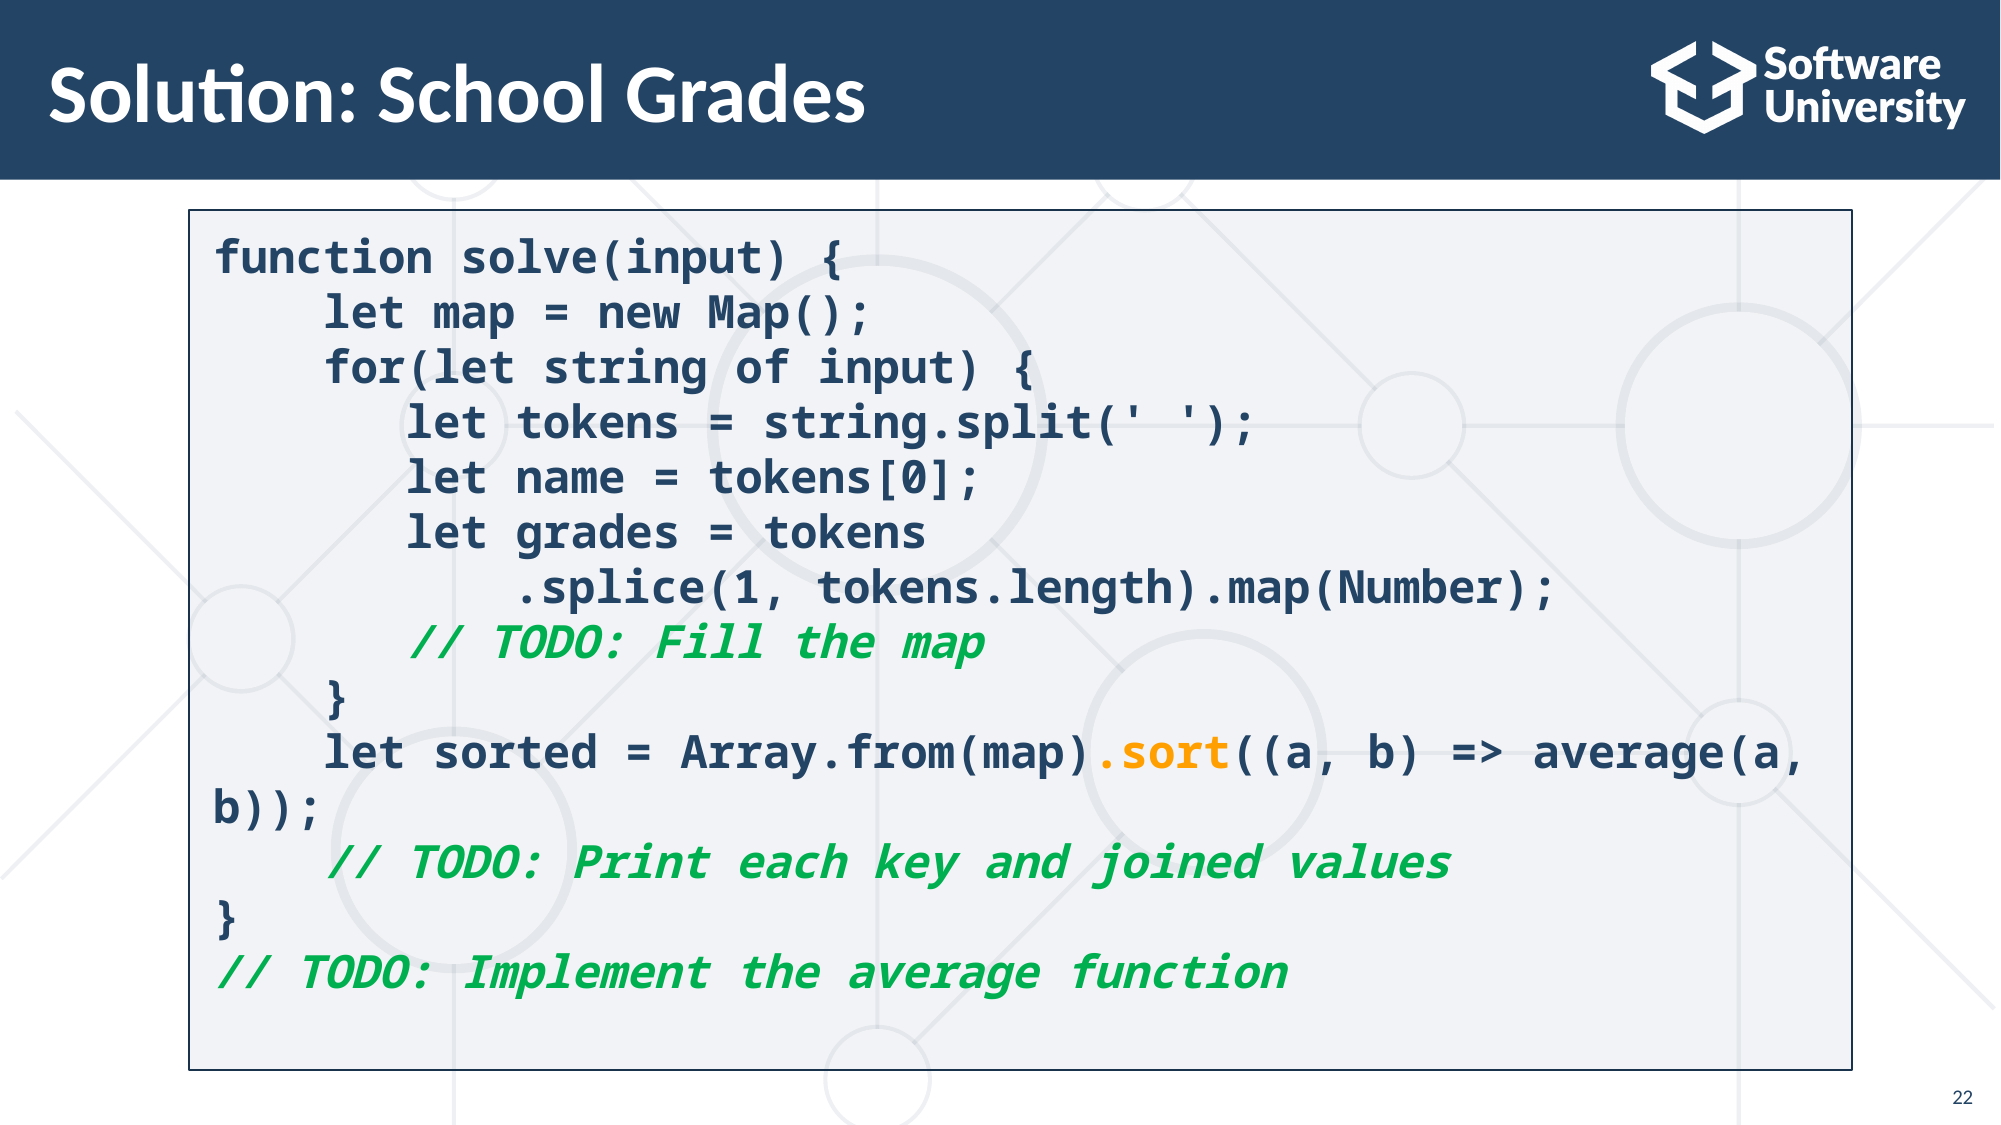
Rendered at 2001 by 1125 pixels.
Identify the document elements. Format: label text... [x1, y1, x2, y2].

title Solution: School Grades [31, 16, 1625, 162]
text_box function solve(input) { let map = new Map(); for(let string of input) { let tokens = string.split(' '); let name = tokens[0]; let grades = tokens .splice(1, tokens.length).map(Number); // TODO: Fill the map } let sorted = Array.from(map).sort((a, b) => average(a, b)); // TODO: Print each key and joined values } // TODO: Implement the average function [189, 210, 1852, 1071]
picture [1651, 41, 1966, 134]
text_box 22 [1927, 1067, 1989, 1117]
